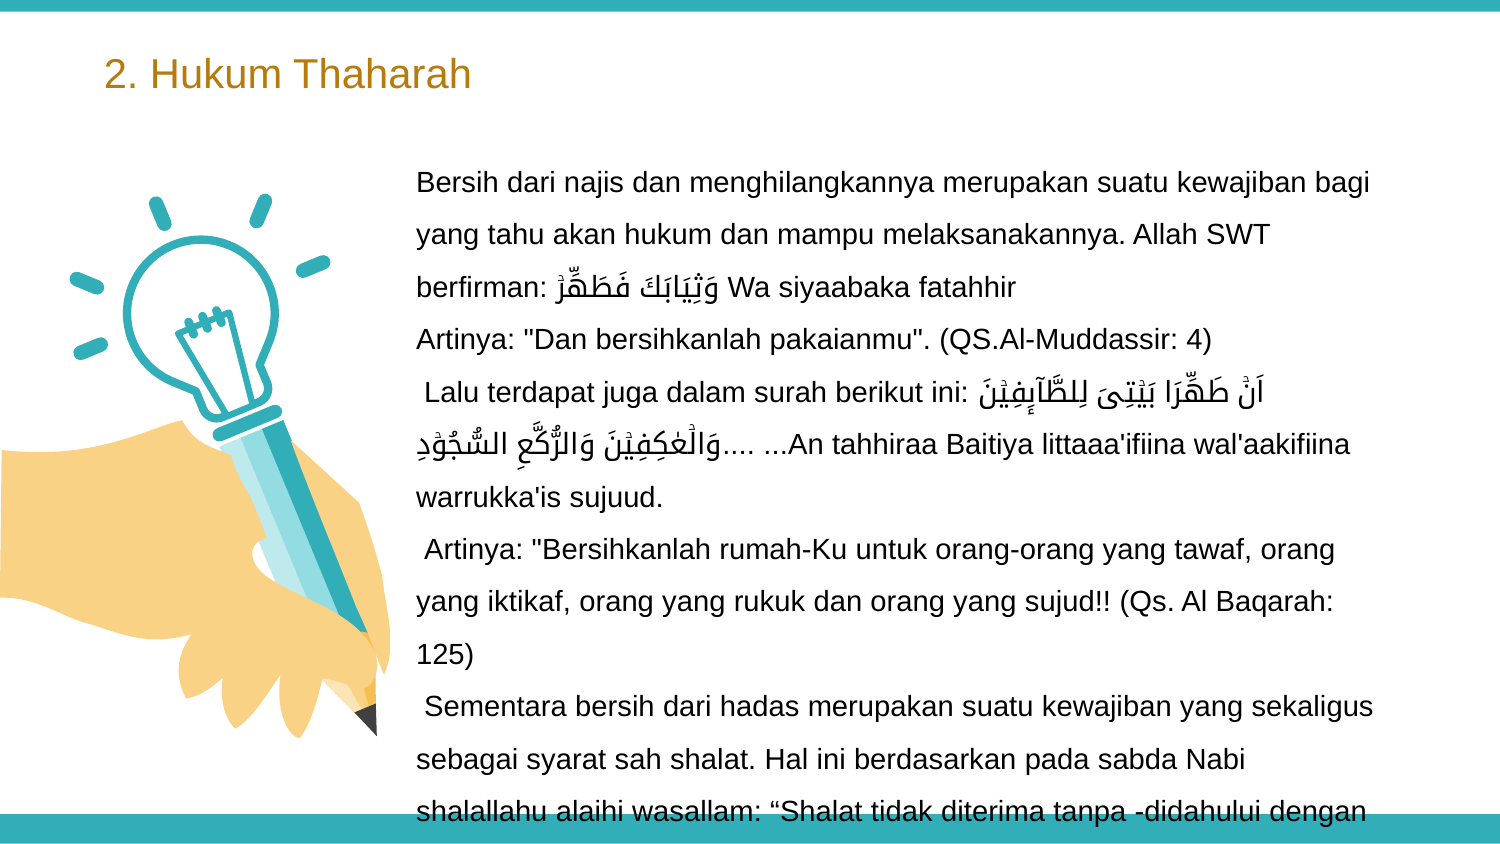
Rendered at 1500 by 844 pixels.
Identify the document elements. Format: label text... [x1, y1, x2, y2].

text_box [0, 436, 125, 638]
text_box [130, 173, 405, 758]
list 2. Hukum Thaharah [53, 25, 535, 120]
text_box Bersih dari najis dan menghilangkannya merupakan suatu kewajiban bagi yang tahu akan hukum dan mampu melaksanakannya. Allah SWT berfirman: وَثِيَابَكَ فَطَهِّرۡ Wa siyaabaka fatahhir Artinya: "Dan bersihkanlah pakaianmu". (QS.Al-Muddassir: 4) Lalu terdapat juga dalam surah berikut ini: اَنۡ طَهِّرَا بَيۡتِىَ لِلطَّآٮِٕفِيۡنَ وَالۡعٰكِفِيۡنَ وَالرُّکَّعِ السُّجُوۡدِ.... ...An tahhiraa Baitiya littaaa'ifiina wal'aakifiina warrukka'is sujuud. Artinya: "Bersihkanlah rumah-Ku untuk orang-orang yang tawaf, orang yang iktikaf, orang yang rukuk dan orang yang sujud!! (Qs. Al Baqarah: 125) Sementara bersih dari hadas merupakan suatu kewajiban yang sekaligus sebagai syarat sah shalat. Hal ini berdasarkan pada sabda Nabi shalallahu alaihi wasallam: “Shalat tidak diterima tanpa -didahului dengan bersuci.” (HR. Muslim no. 224) [401, 138, 1396, 844]
